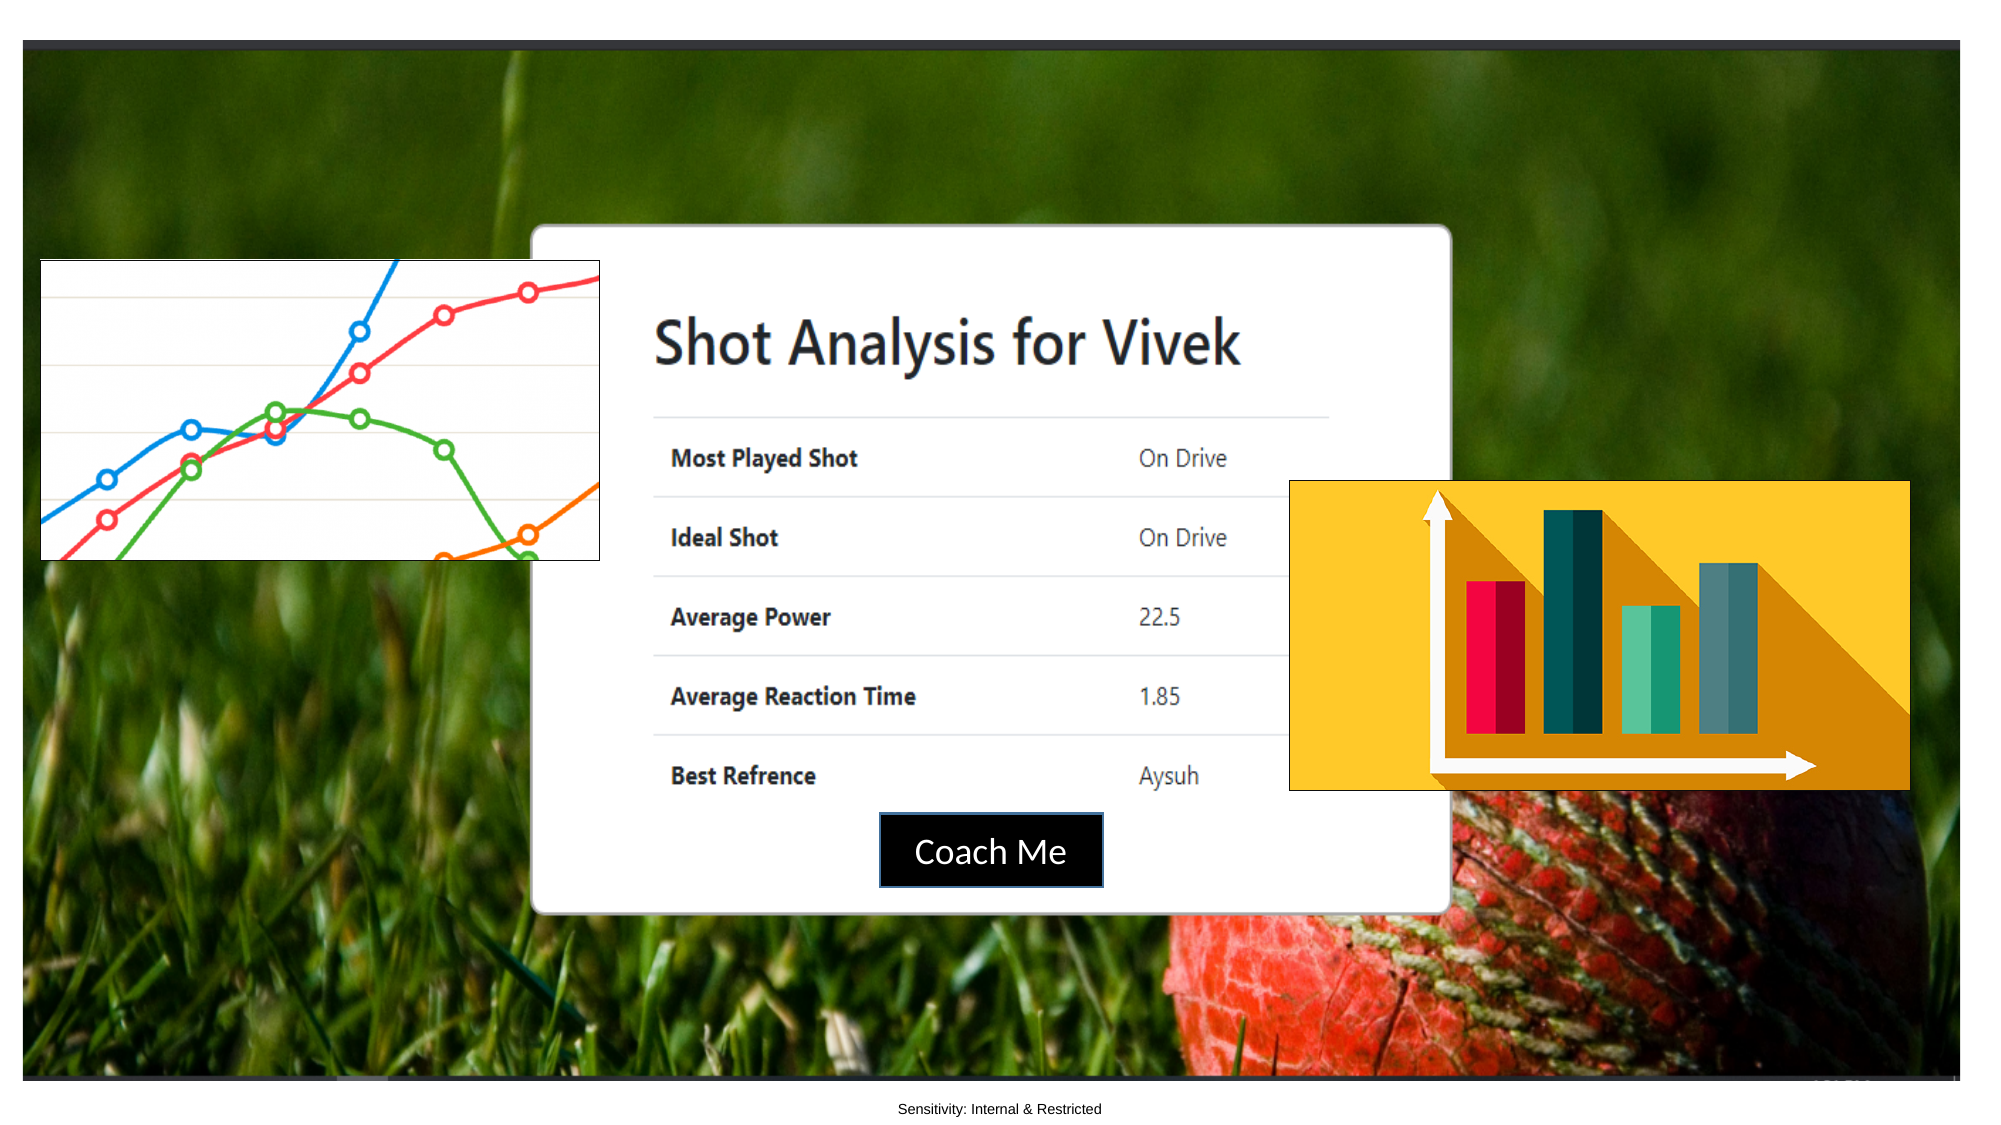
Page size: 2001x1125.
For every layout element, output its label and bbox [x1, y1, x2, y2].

picture [40, 259, 600, 561]
list [22, 40, 1961, 1081]
picture [1289, 480, 1911, 791]
